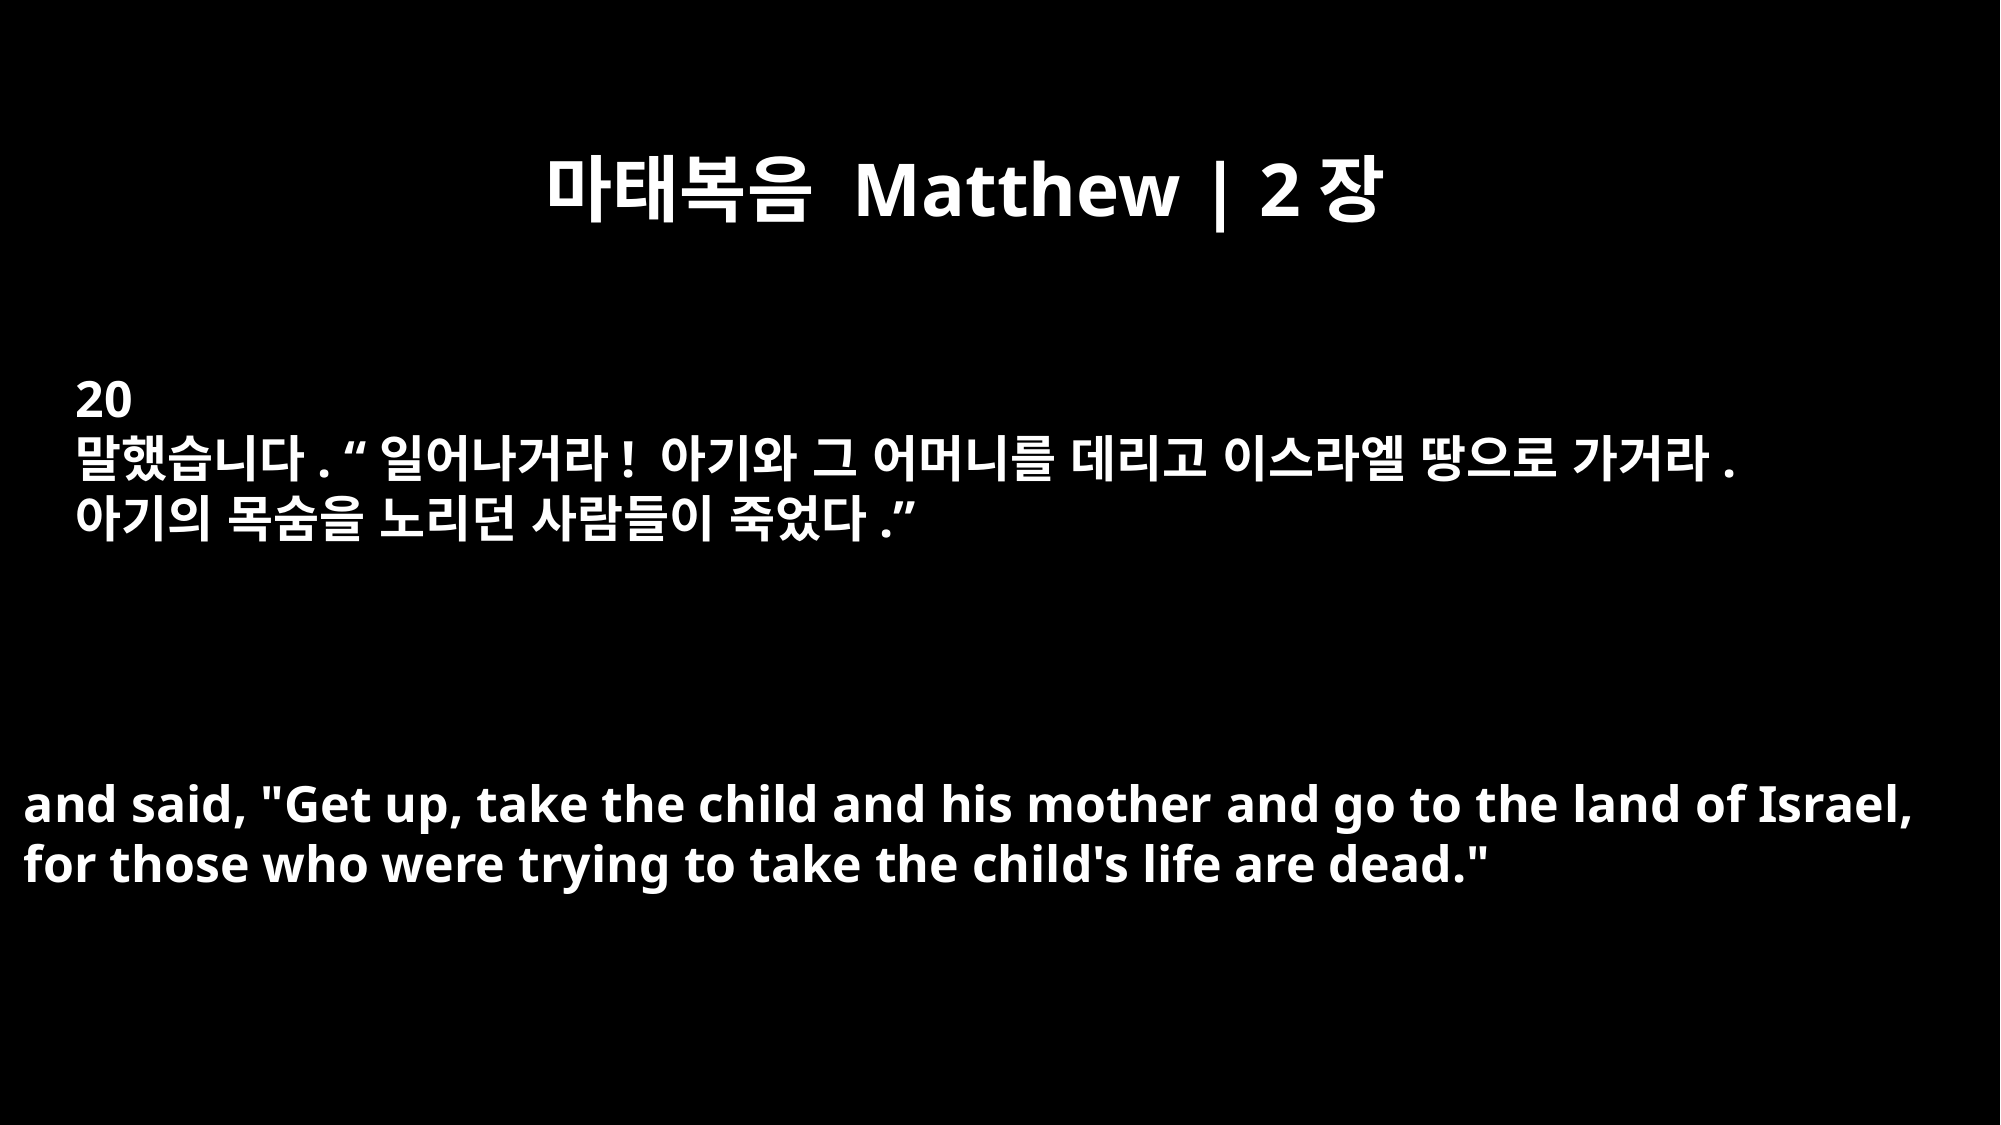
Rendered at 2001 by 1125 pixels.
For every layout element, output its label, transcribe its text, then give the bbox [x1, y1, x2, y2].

text_box 마태복음 Matthew | 2장 [530, 136, 1401, 239]
text_box and said, "Get up, take the child and his mother and go to the land of Israel, for those who were trying to take the child's life are dead." [9, 764, 1929, 900]
text_box 20 말했습니다. “일어나거라! 아기와 그 어머니를 데리고 이스라엘 땅으로 가거라. 아기의 목숨을 노리던 사람들이 죽었다.” [61, 359, 1752, 555]
